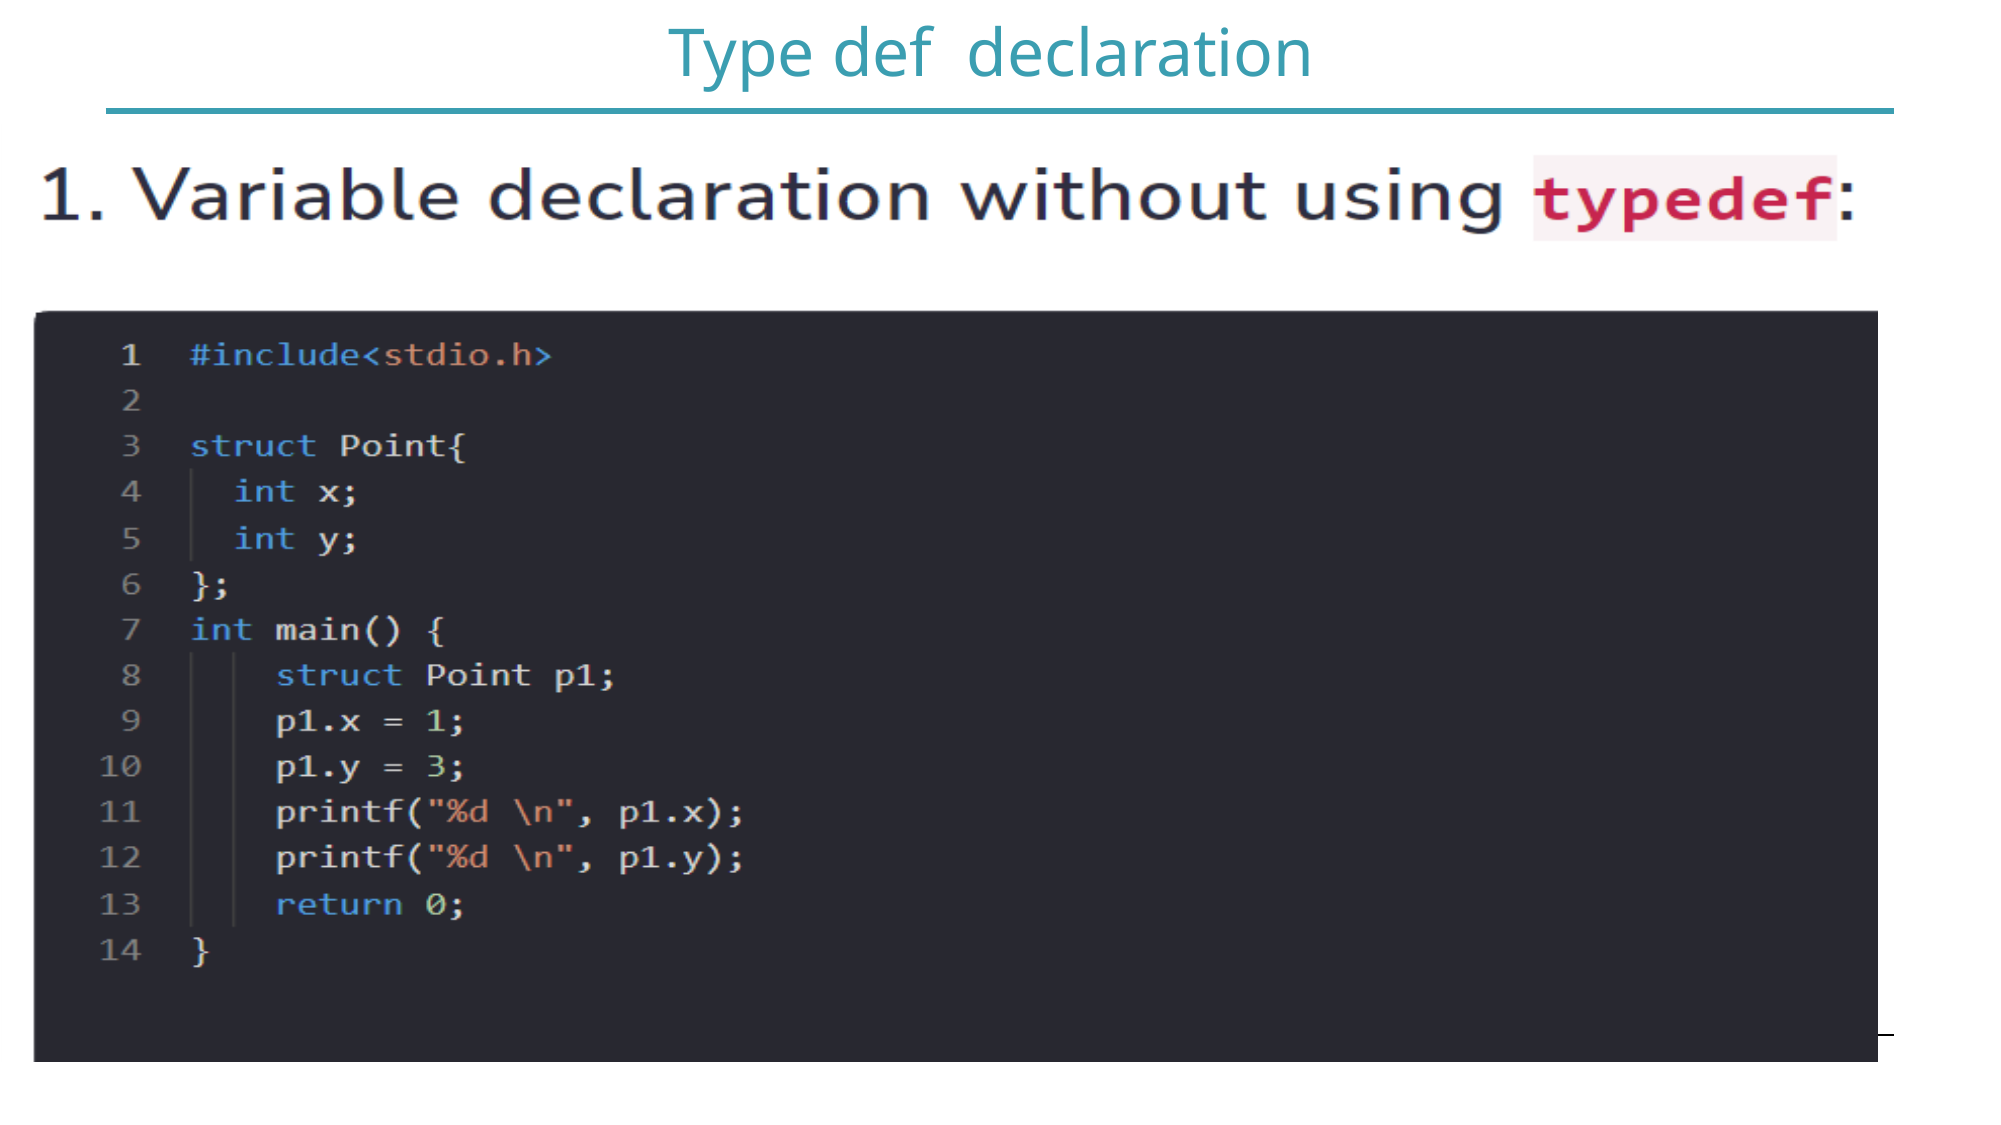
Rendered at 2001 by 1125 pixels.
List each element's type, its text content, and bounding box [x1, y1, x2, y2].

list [0, 124, 1878, 1062]
title Type def declaration [90, 15, 1894, 99]
